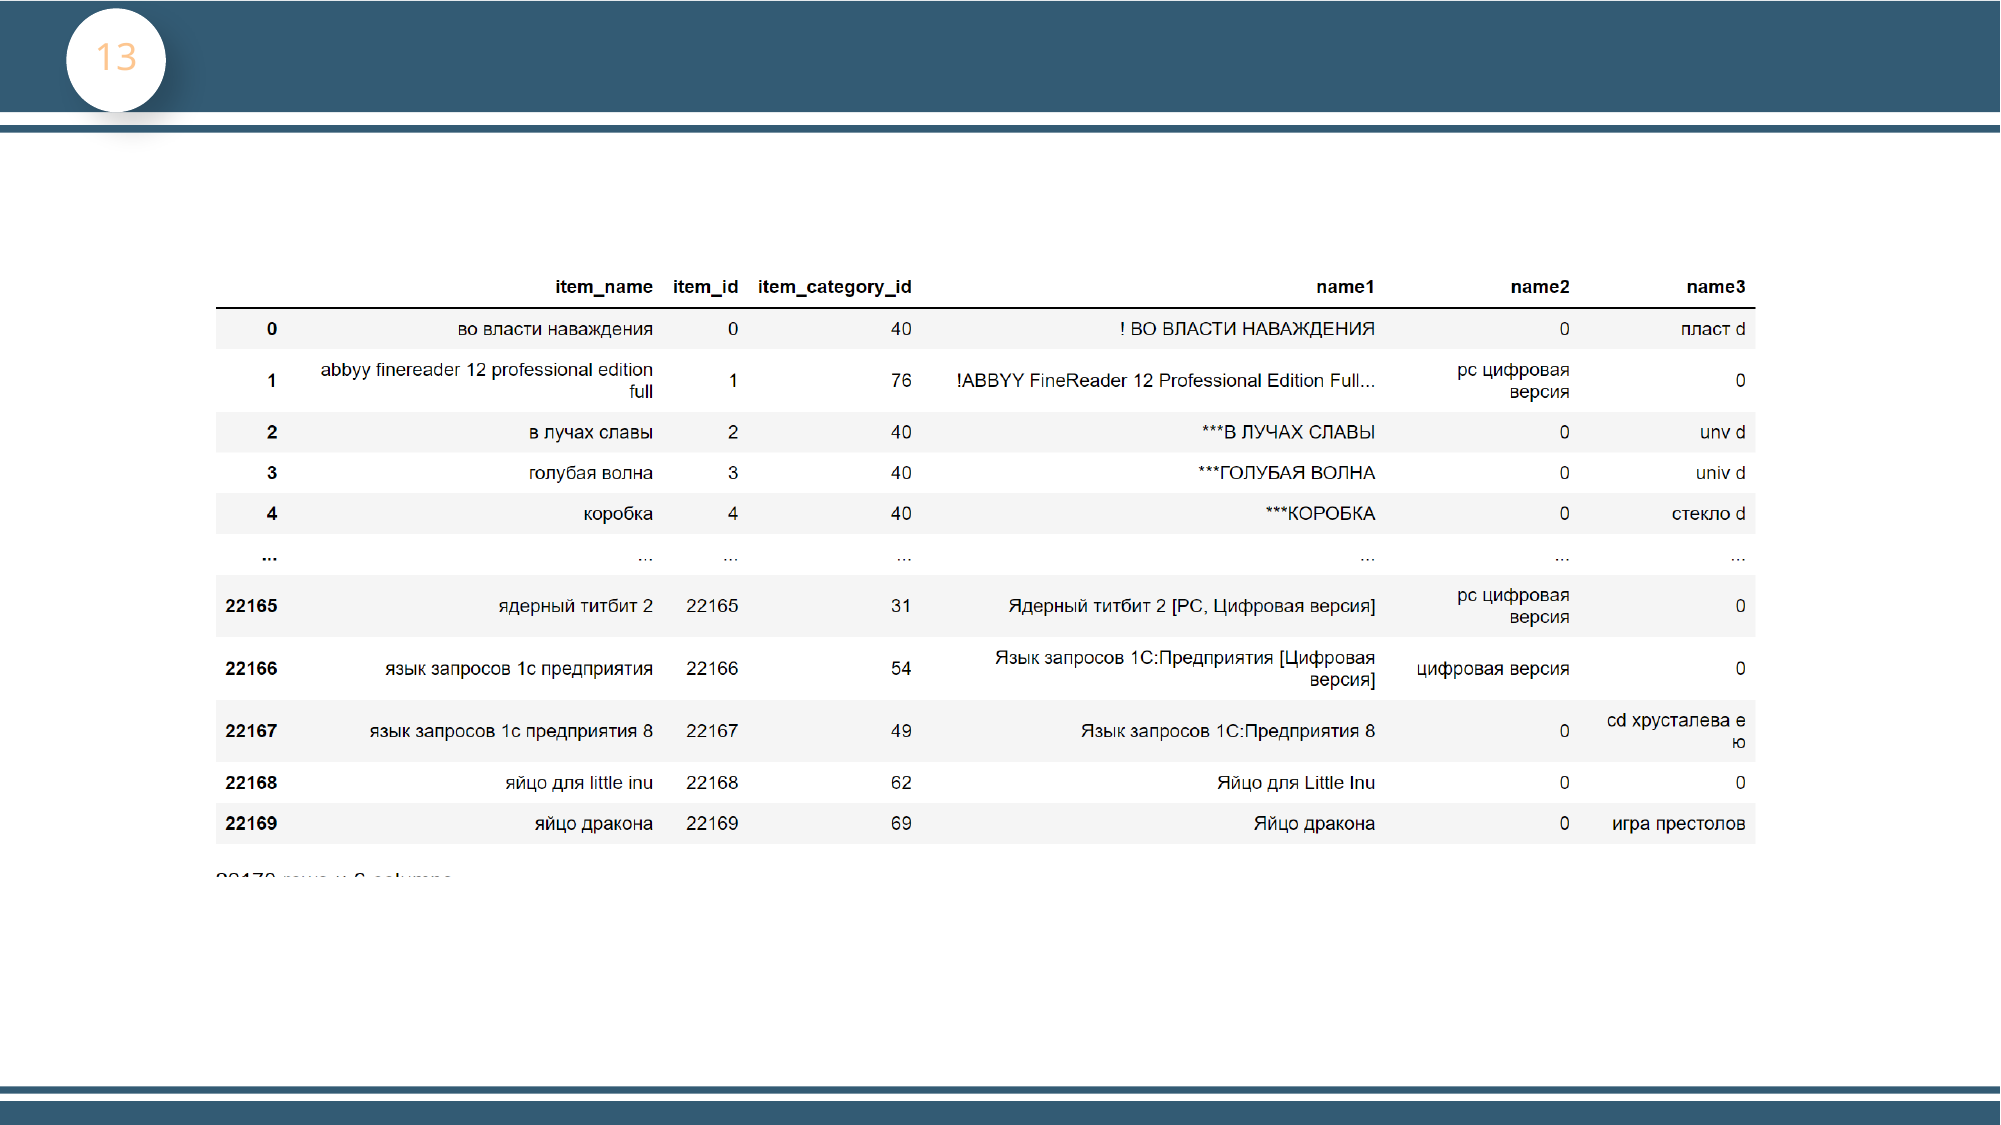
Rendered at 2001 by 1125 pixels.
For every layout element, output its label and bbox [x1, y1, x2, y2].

picture [202, 248, 1798, 877]
